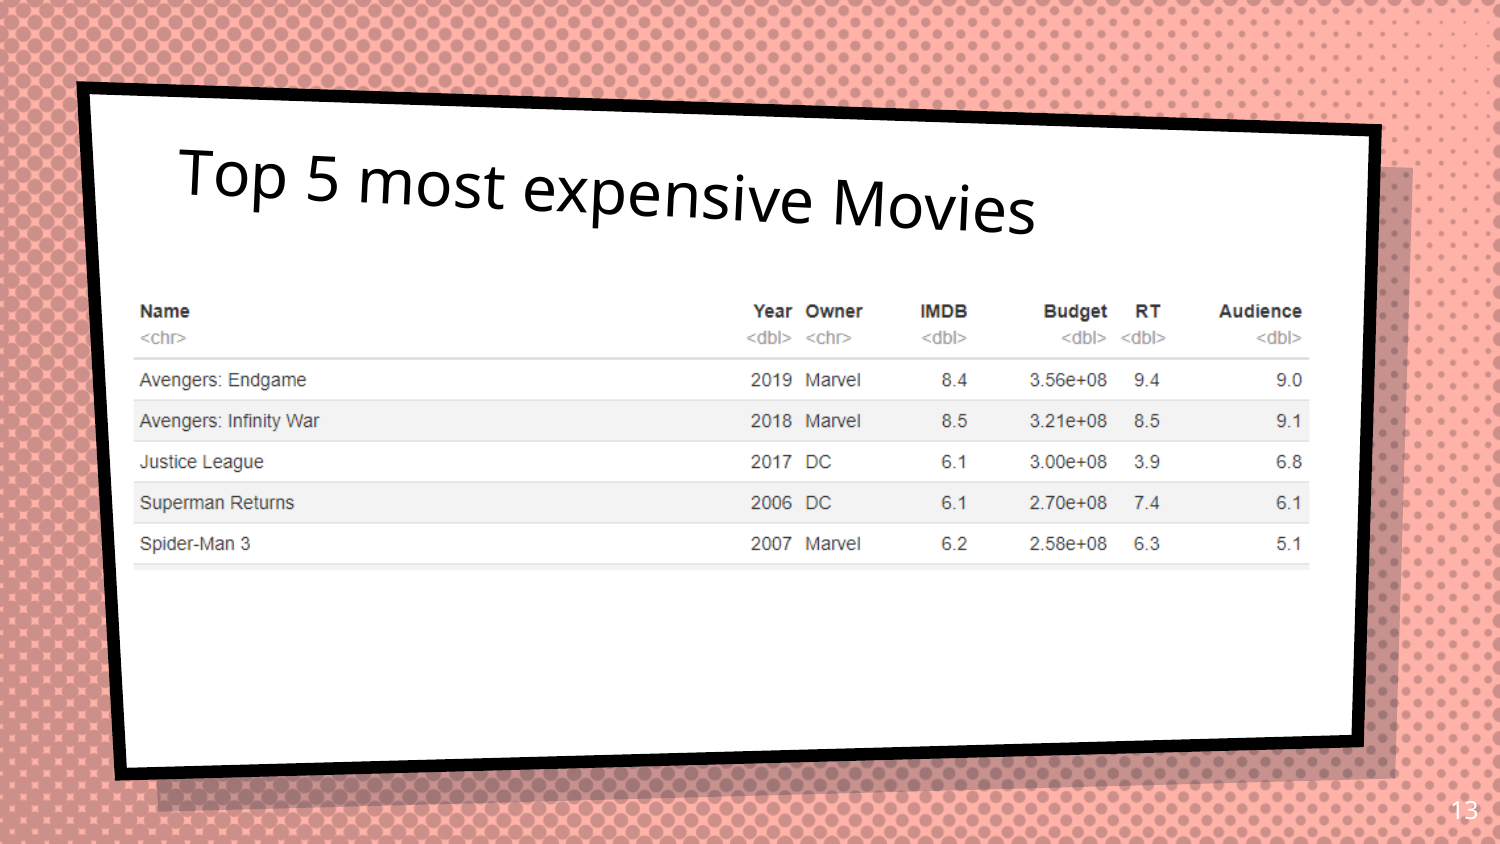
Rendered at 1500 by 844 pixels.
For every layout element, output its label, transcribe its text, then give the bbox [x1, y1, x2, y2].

slide_number 13 [1403, 779, 1494, 844]
picture [126, 293, 1320, 570]
title Top 5 most expensive Movies [161, 96, 1320, 276]
